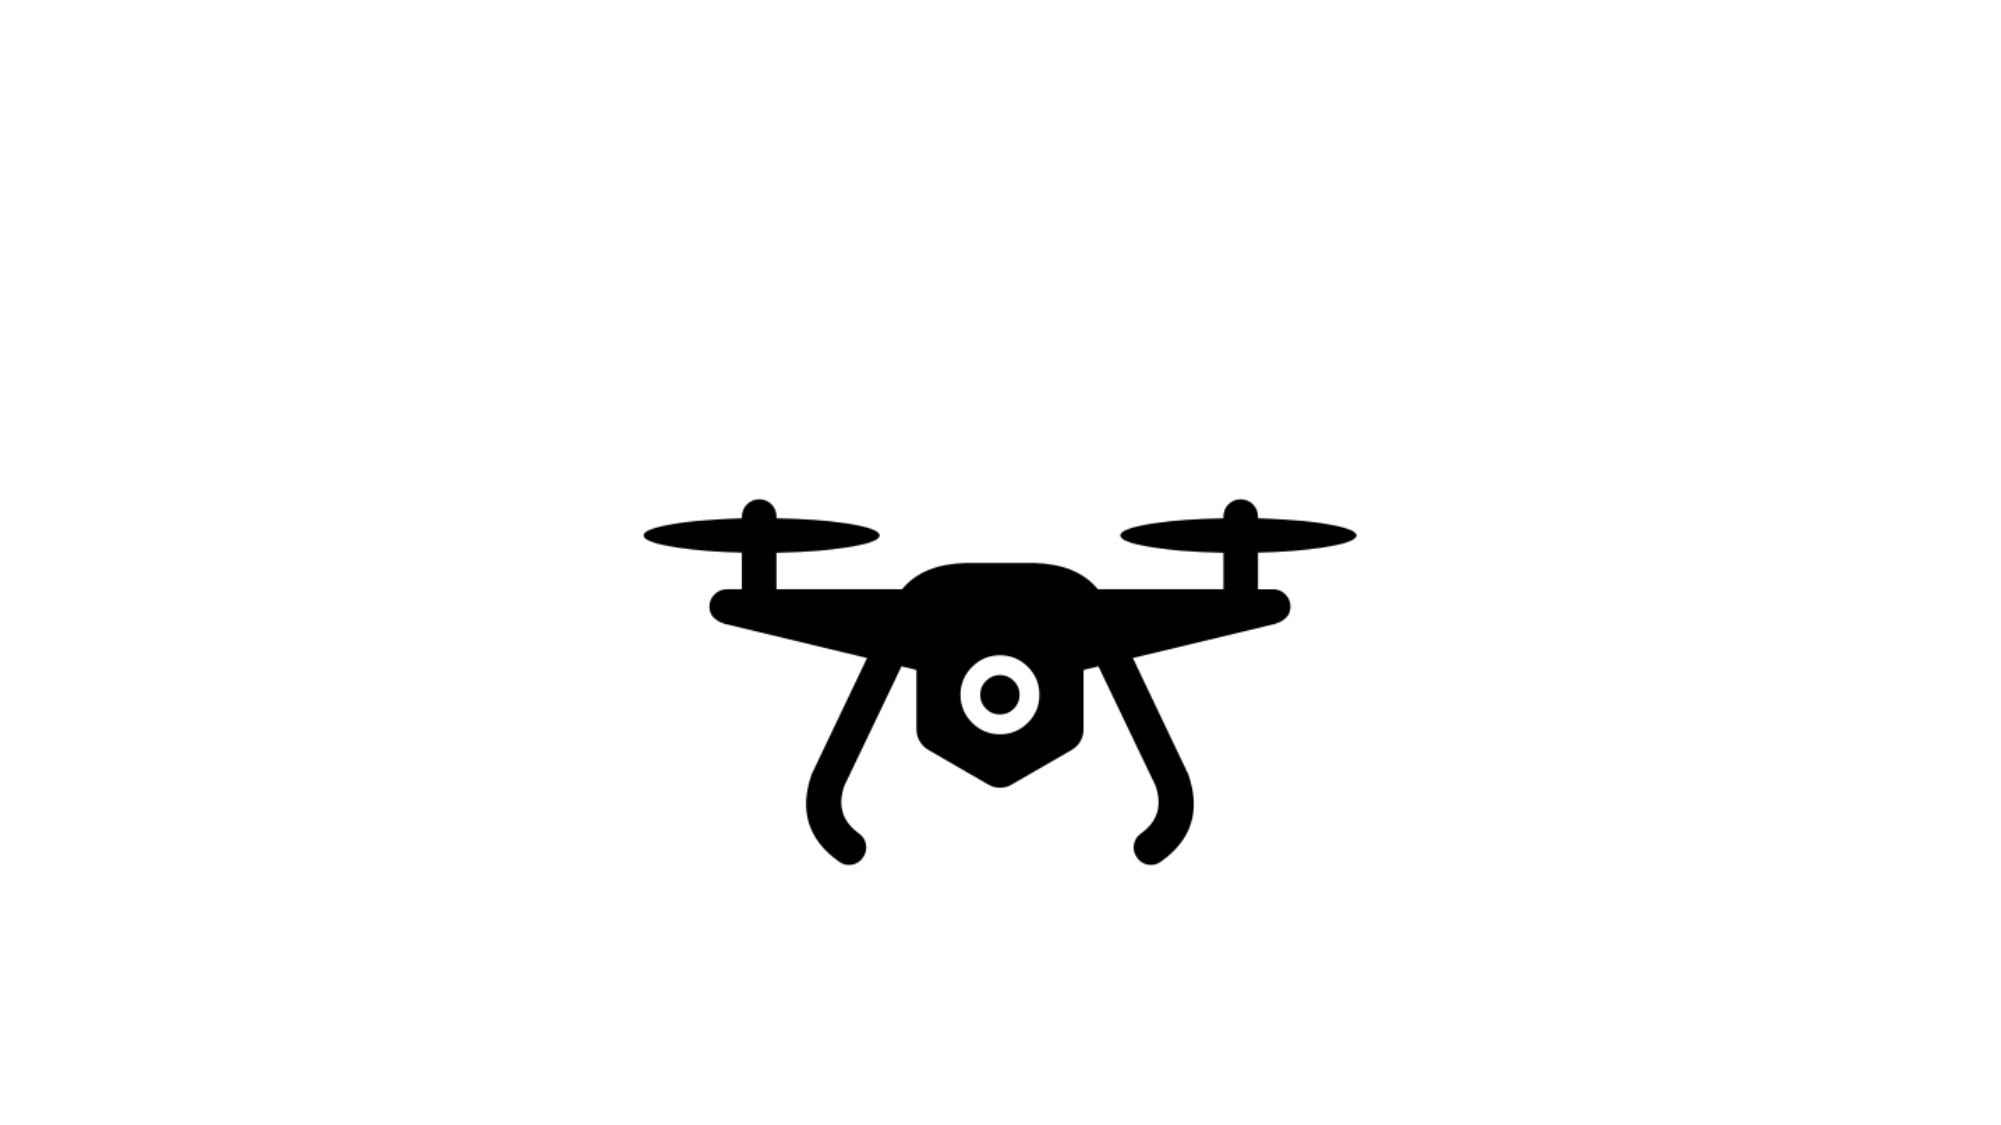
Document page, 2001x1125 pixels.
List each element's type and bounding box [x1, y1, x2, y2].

list [643, 299, 1357, 1014]
